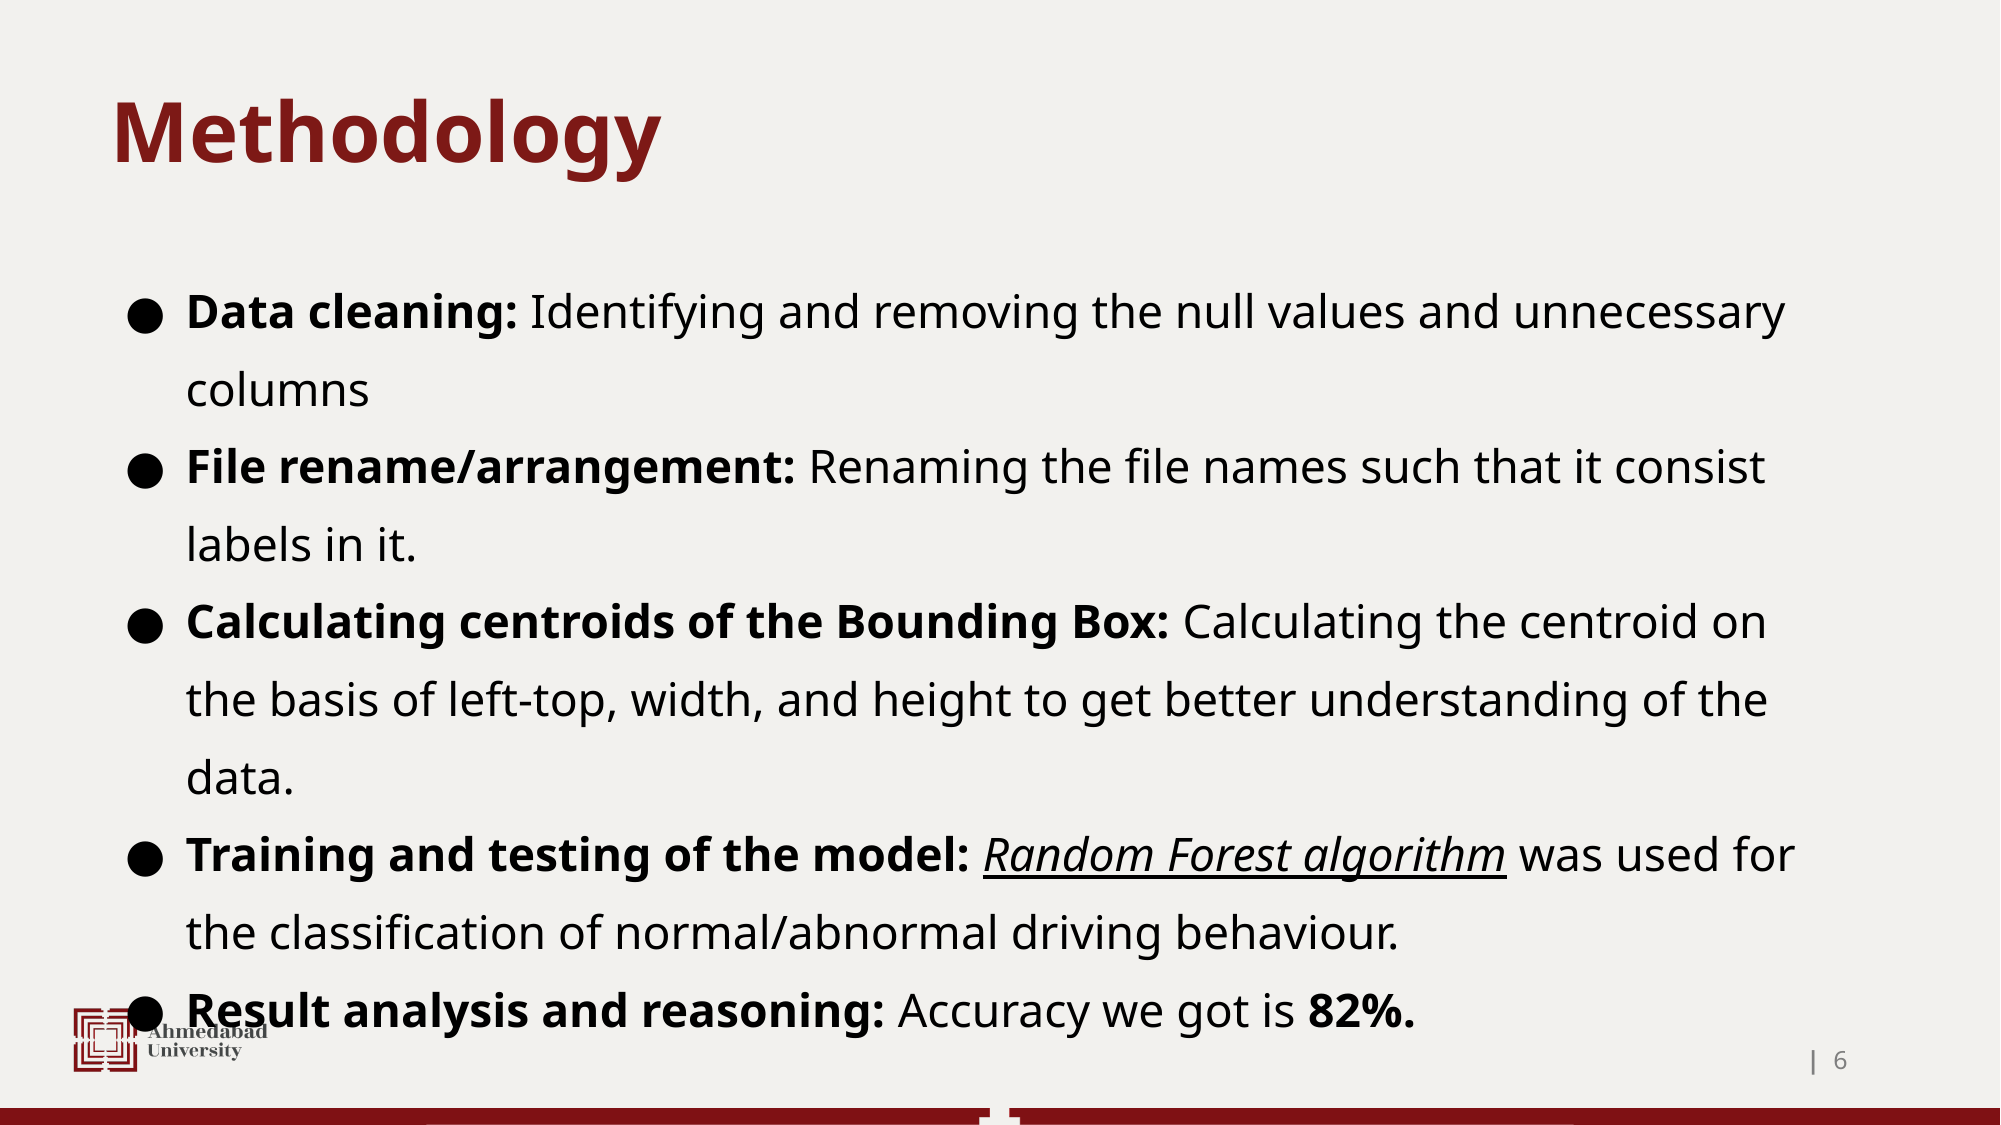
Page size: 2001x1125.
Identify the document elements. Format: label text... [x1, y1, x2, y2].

picture [0, 1108, 2000, 1125]
picture [58, 990, 283, 1089]
slide_number | ‹#› [1772, 1030, 1863, 1093]
list Data cleaning: Identifying and removing the null values and unnecessary columns File rename/arrangement: Renaming the file names such that it consist labels in it. Calculating centroids of the Bounding Box: Calculating the centroid on the basis of left-top, width, and height to get better understanding of the data. Training and testing of the model: Random Forest algorithm was used for the classification of normal/abnormal driving behaviour. Result analysis and reasoning: Accuracy we got is 82%. [95, 252, 1821, 967]
title Methodology [95, 0, 1821, 189]
